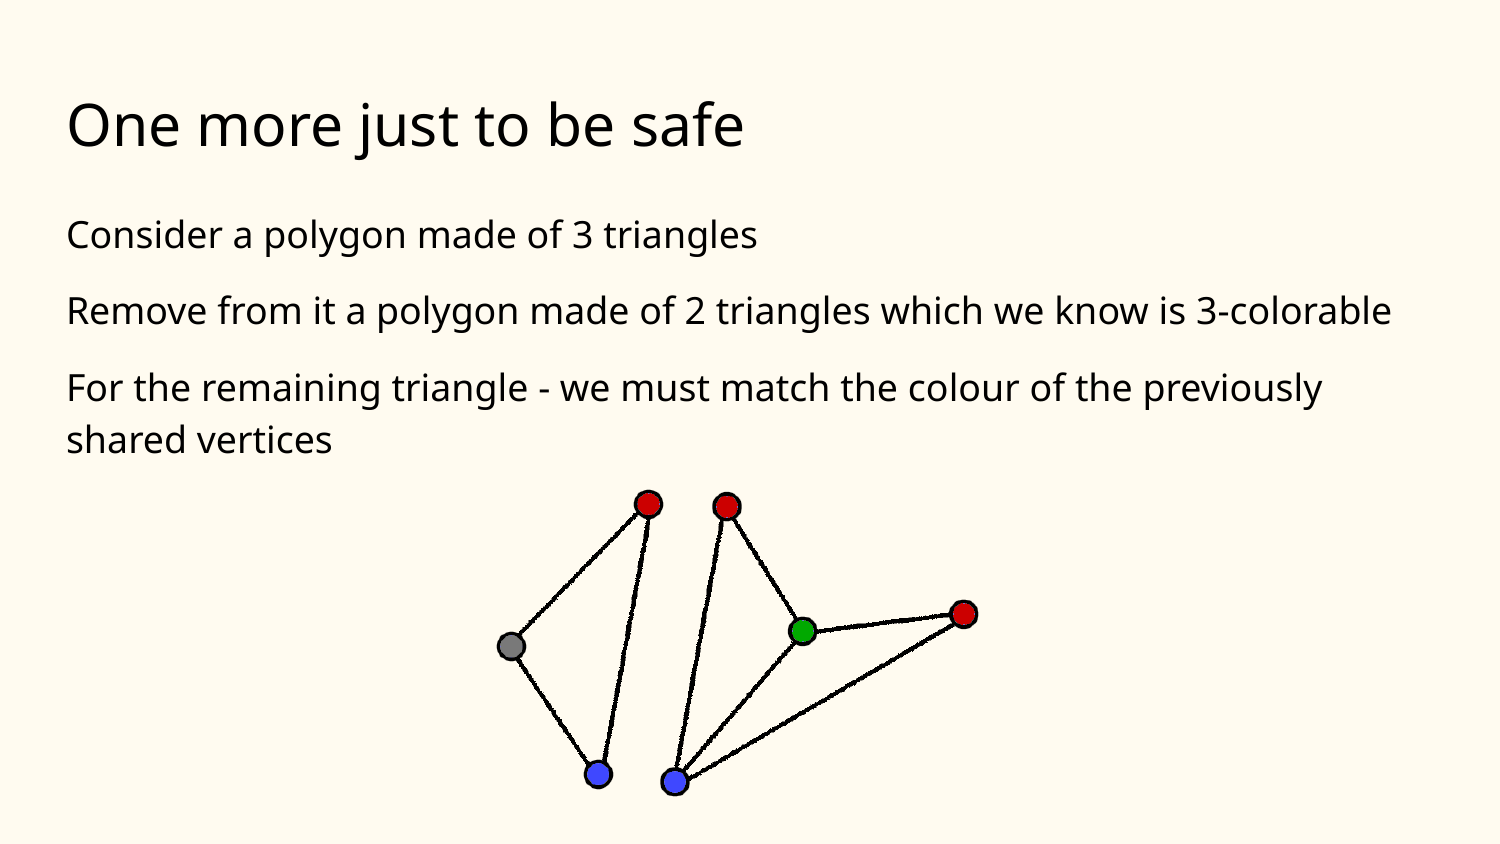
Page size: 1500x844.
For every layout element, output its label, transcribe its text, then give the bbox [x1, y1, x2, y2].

title One more just to be safe [51, 72, 1449, 174]
list Consider a polygon made of 3 triangles Remove from it a polygon made of 2 triangles which we know is 3-colorable For the remaining triangle - we must match the colour of the previously shared vertices [51, 189, 1449, 697]
picture [477, 460, 998, 819]
